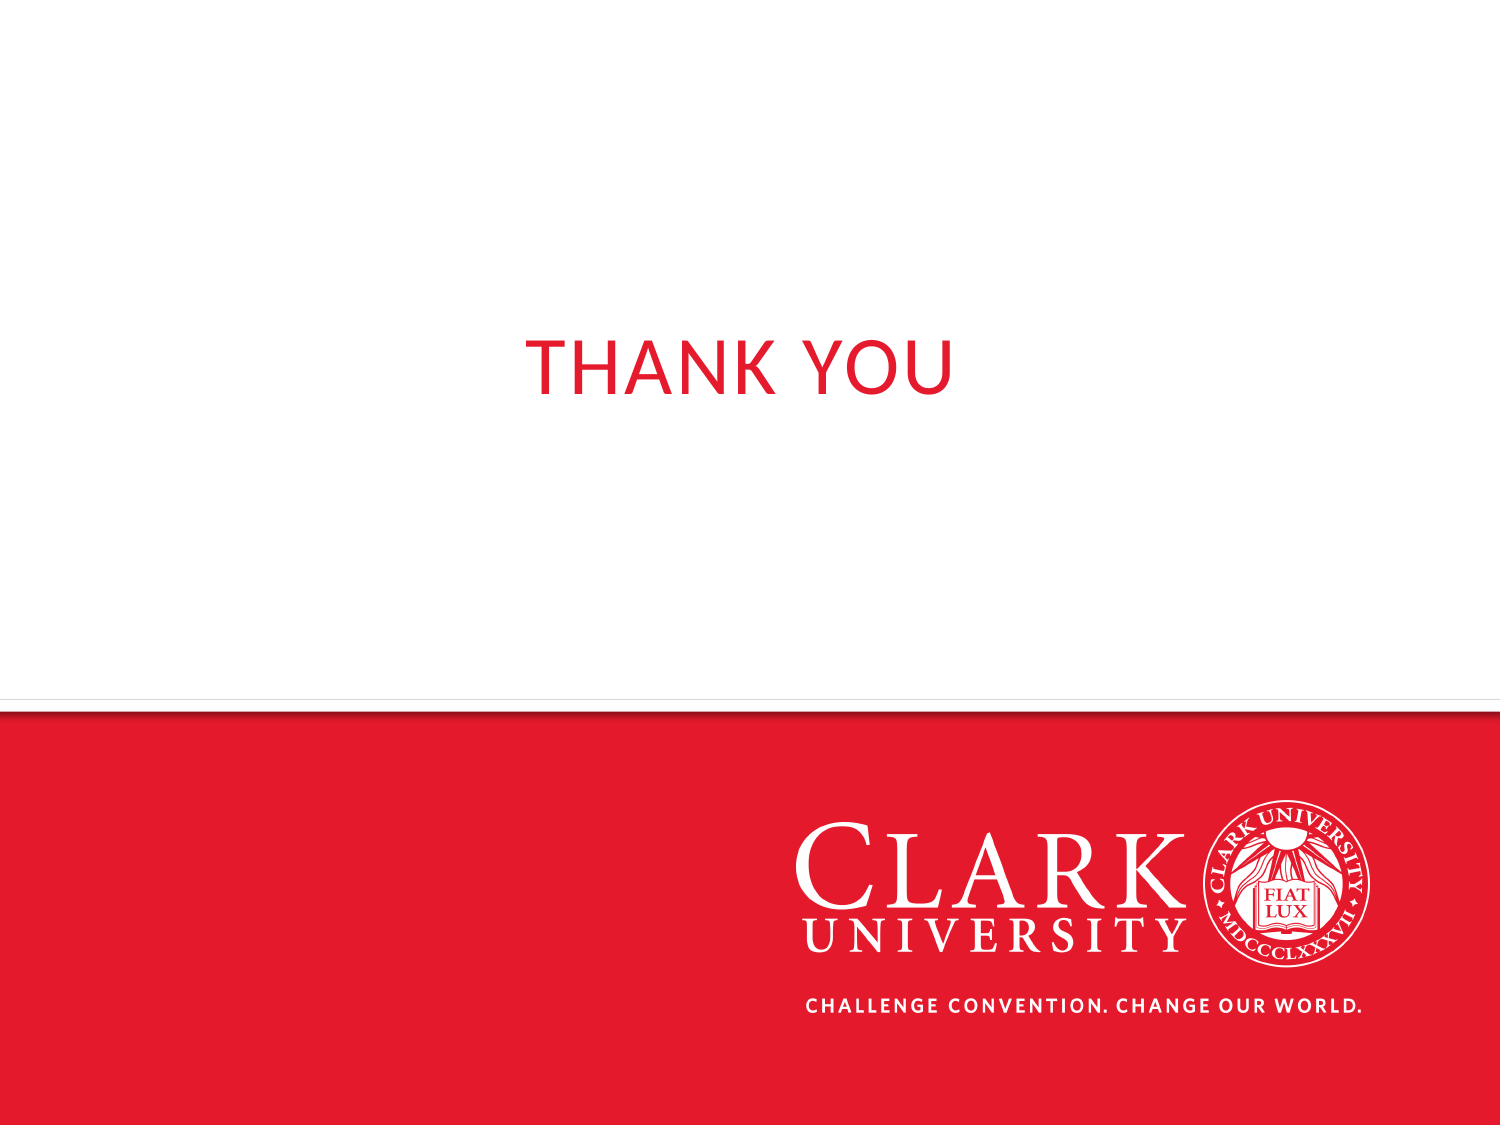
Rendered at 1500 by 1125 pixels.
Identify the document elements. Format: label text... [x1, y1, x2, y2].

picture [0, 659, 1500, 1125]
title Thank you [77, 0, 1428, 411]
